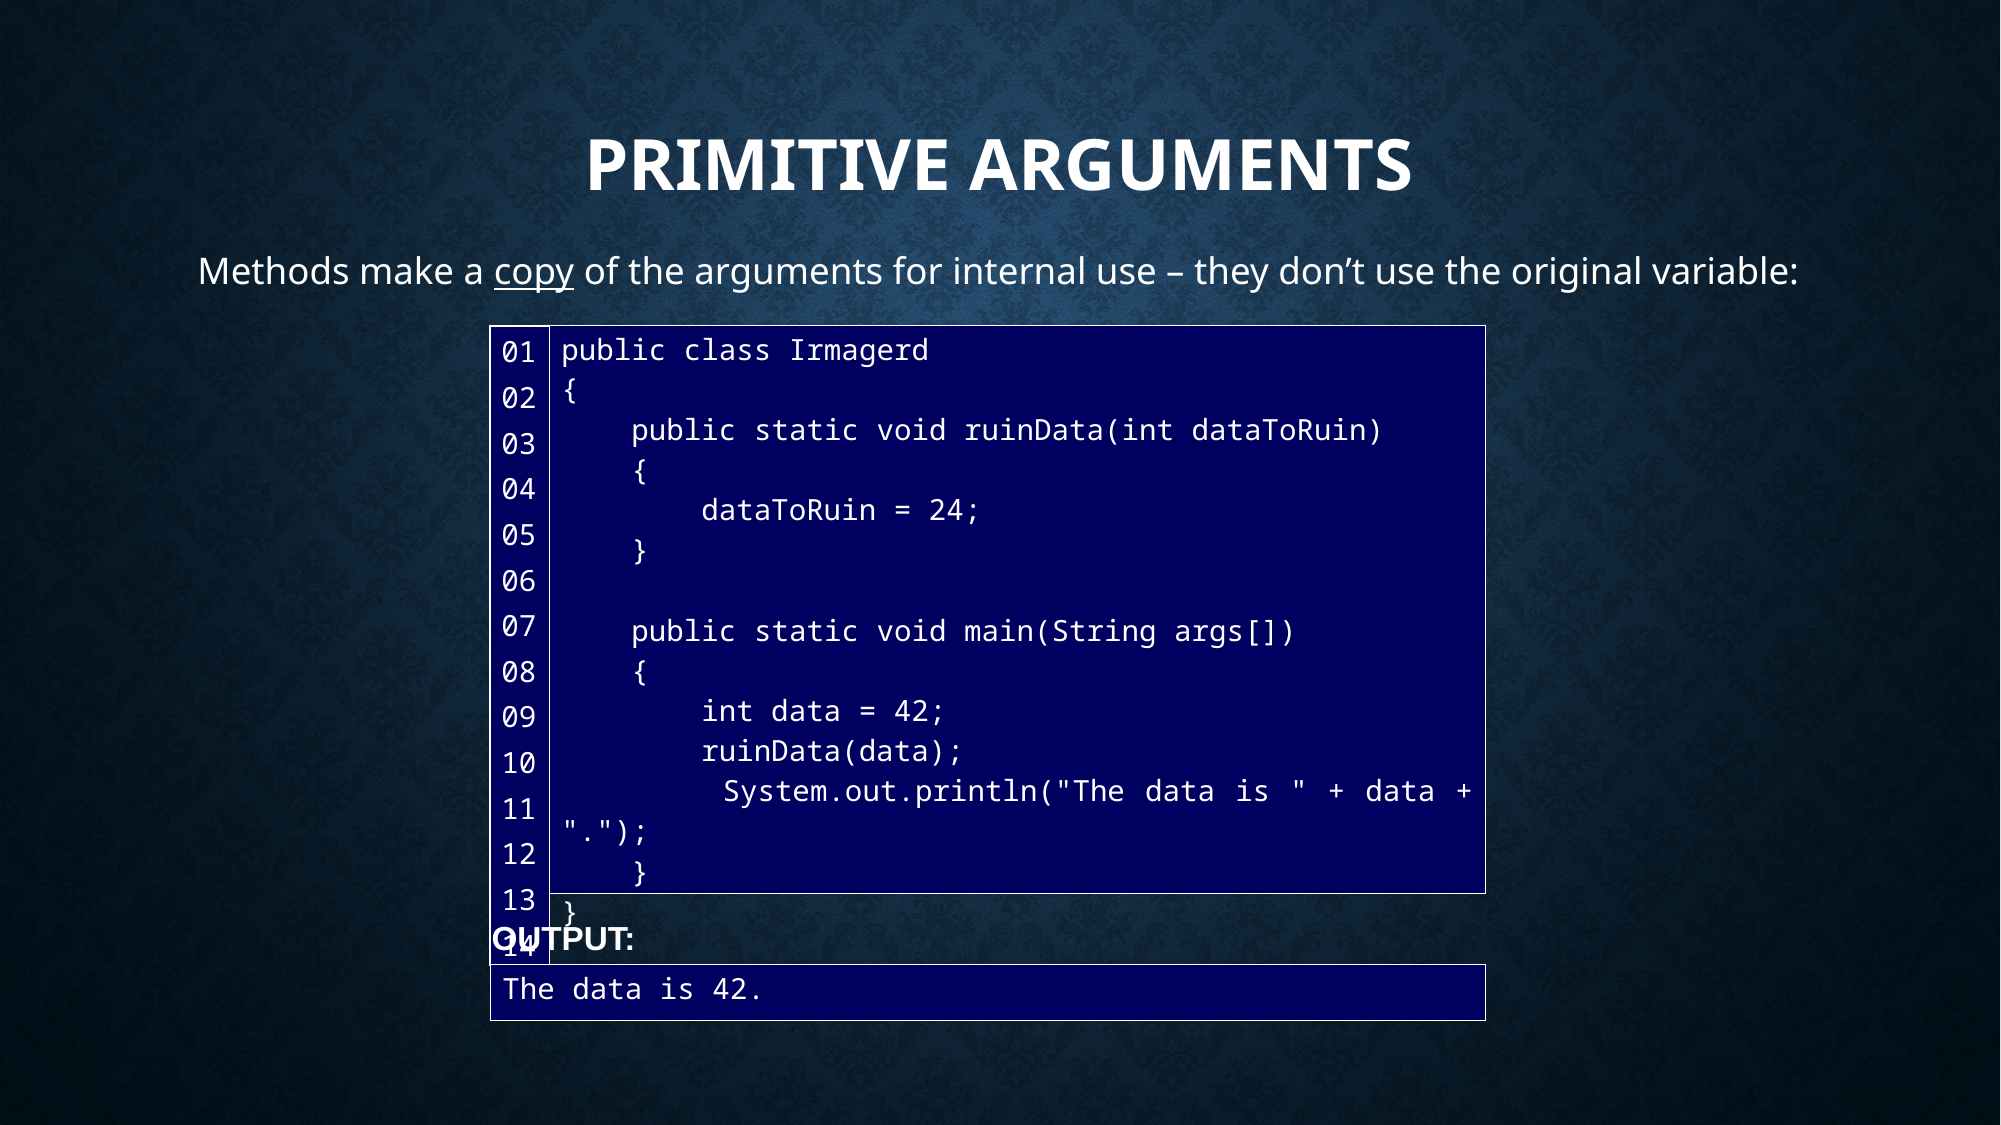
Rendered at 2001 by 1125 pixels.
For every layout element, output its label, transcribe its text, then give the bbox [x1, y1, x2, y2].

text_box OUTPUT: [476, 909, 684, 965]
table_header 01 02 03 04 05 06 07 08 09 10 11 12 13 14 [491, 327, 549, 909]
title Primitive Arguments [149, 58, 1849, 231]
text_box public class Irmagerd { public static void ruinData(int dataToRuin) { dataToRuin = 24; } public static void main(String args[]) { int data = 42; ruinData(data); System.out.println("The data is " + data + "."); } } [550, 325, 1486, 894]
list Methods make a copy of the arguments for internal use – they don’t use the original variable: [149, 231, 1849, 312]
text_box The data is 42. [490, 964, 1486, 1021]
